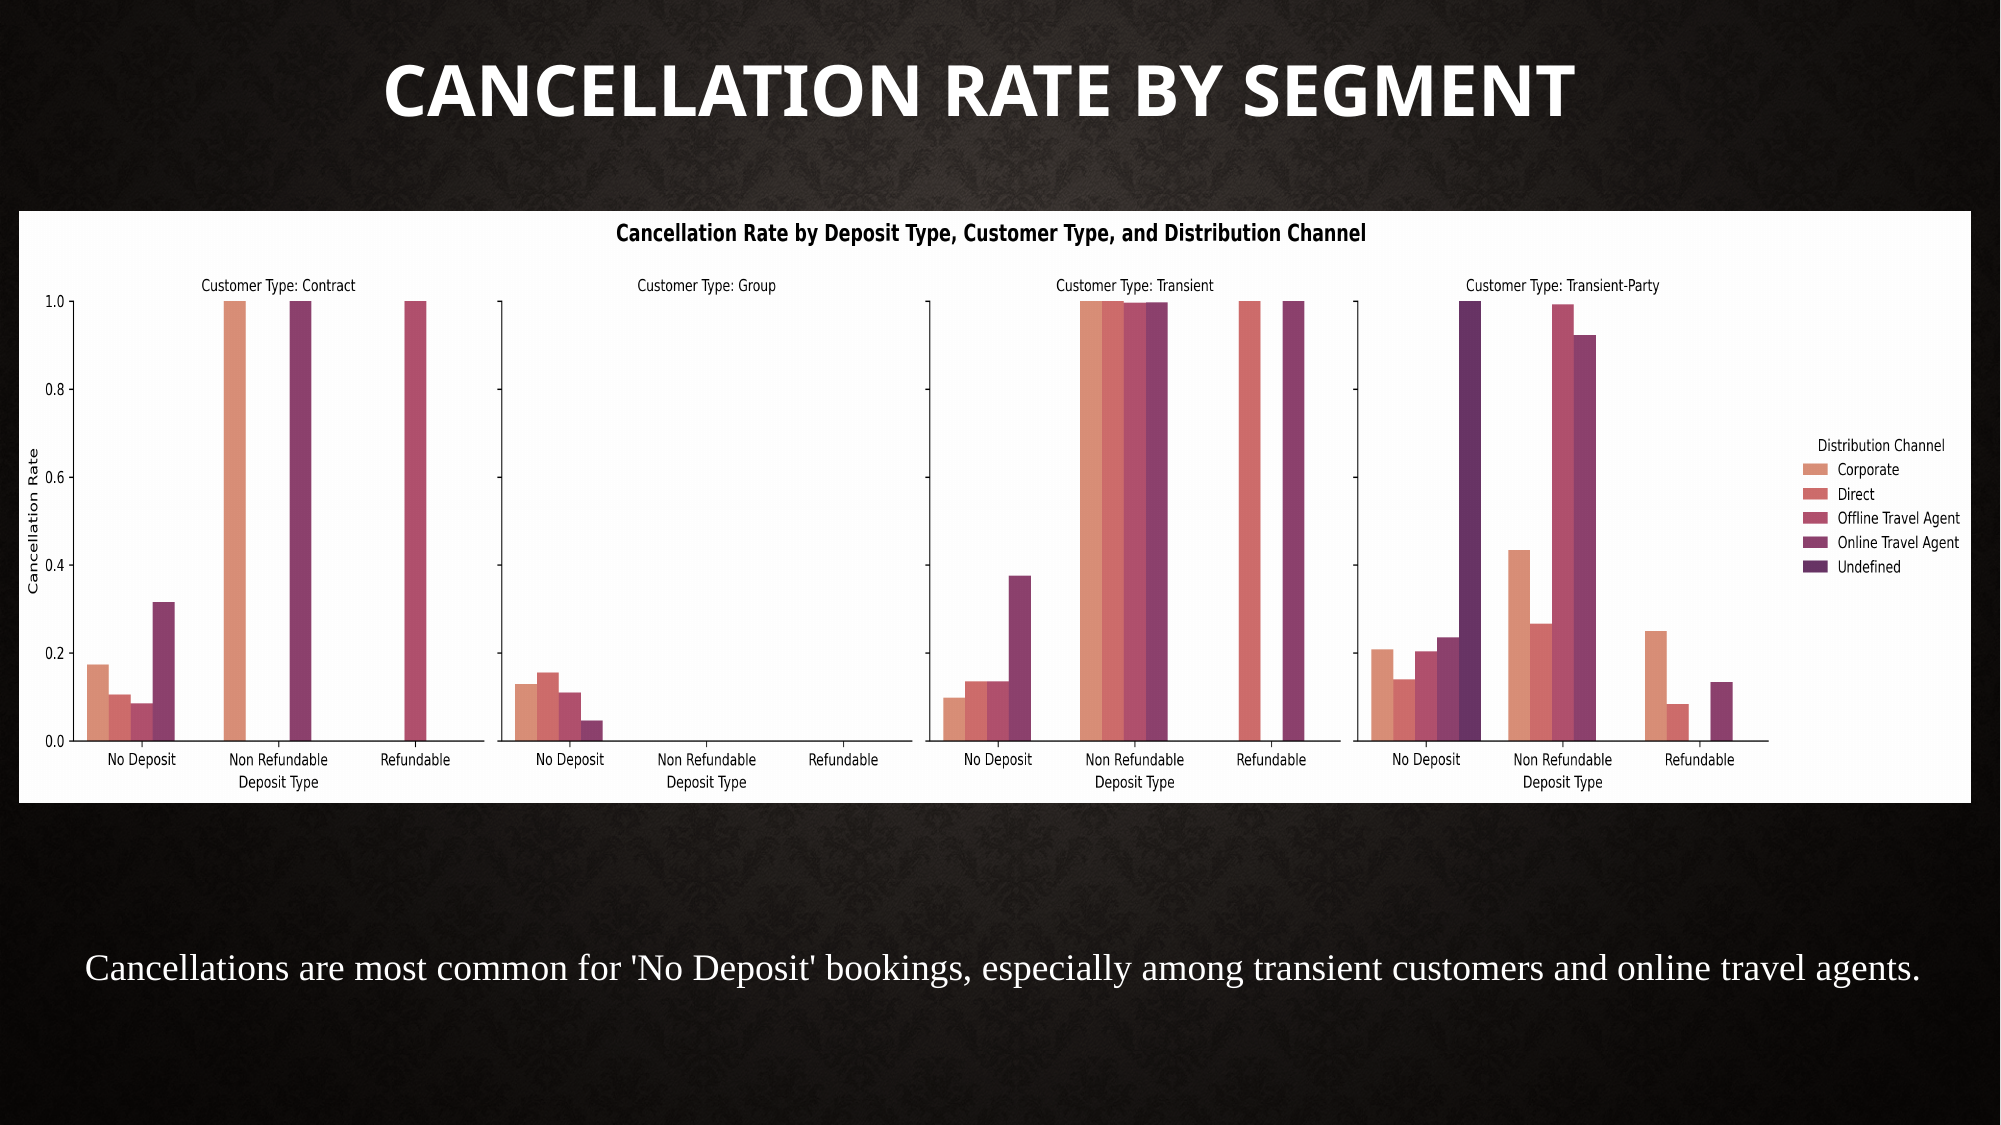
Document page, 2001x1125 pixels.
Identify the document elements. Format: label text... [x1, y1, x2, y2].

title Cancellation Rate by Segment [130, 23, 1830, 164]
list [18, 211, 1972, 803]
text_box Cancellations are most common for 'No Deposit' bookings, especially among transient customers and online travel agents. [70, 936, 1971, 996]
